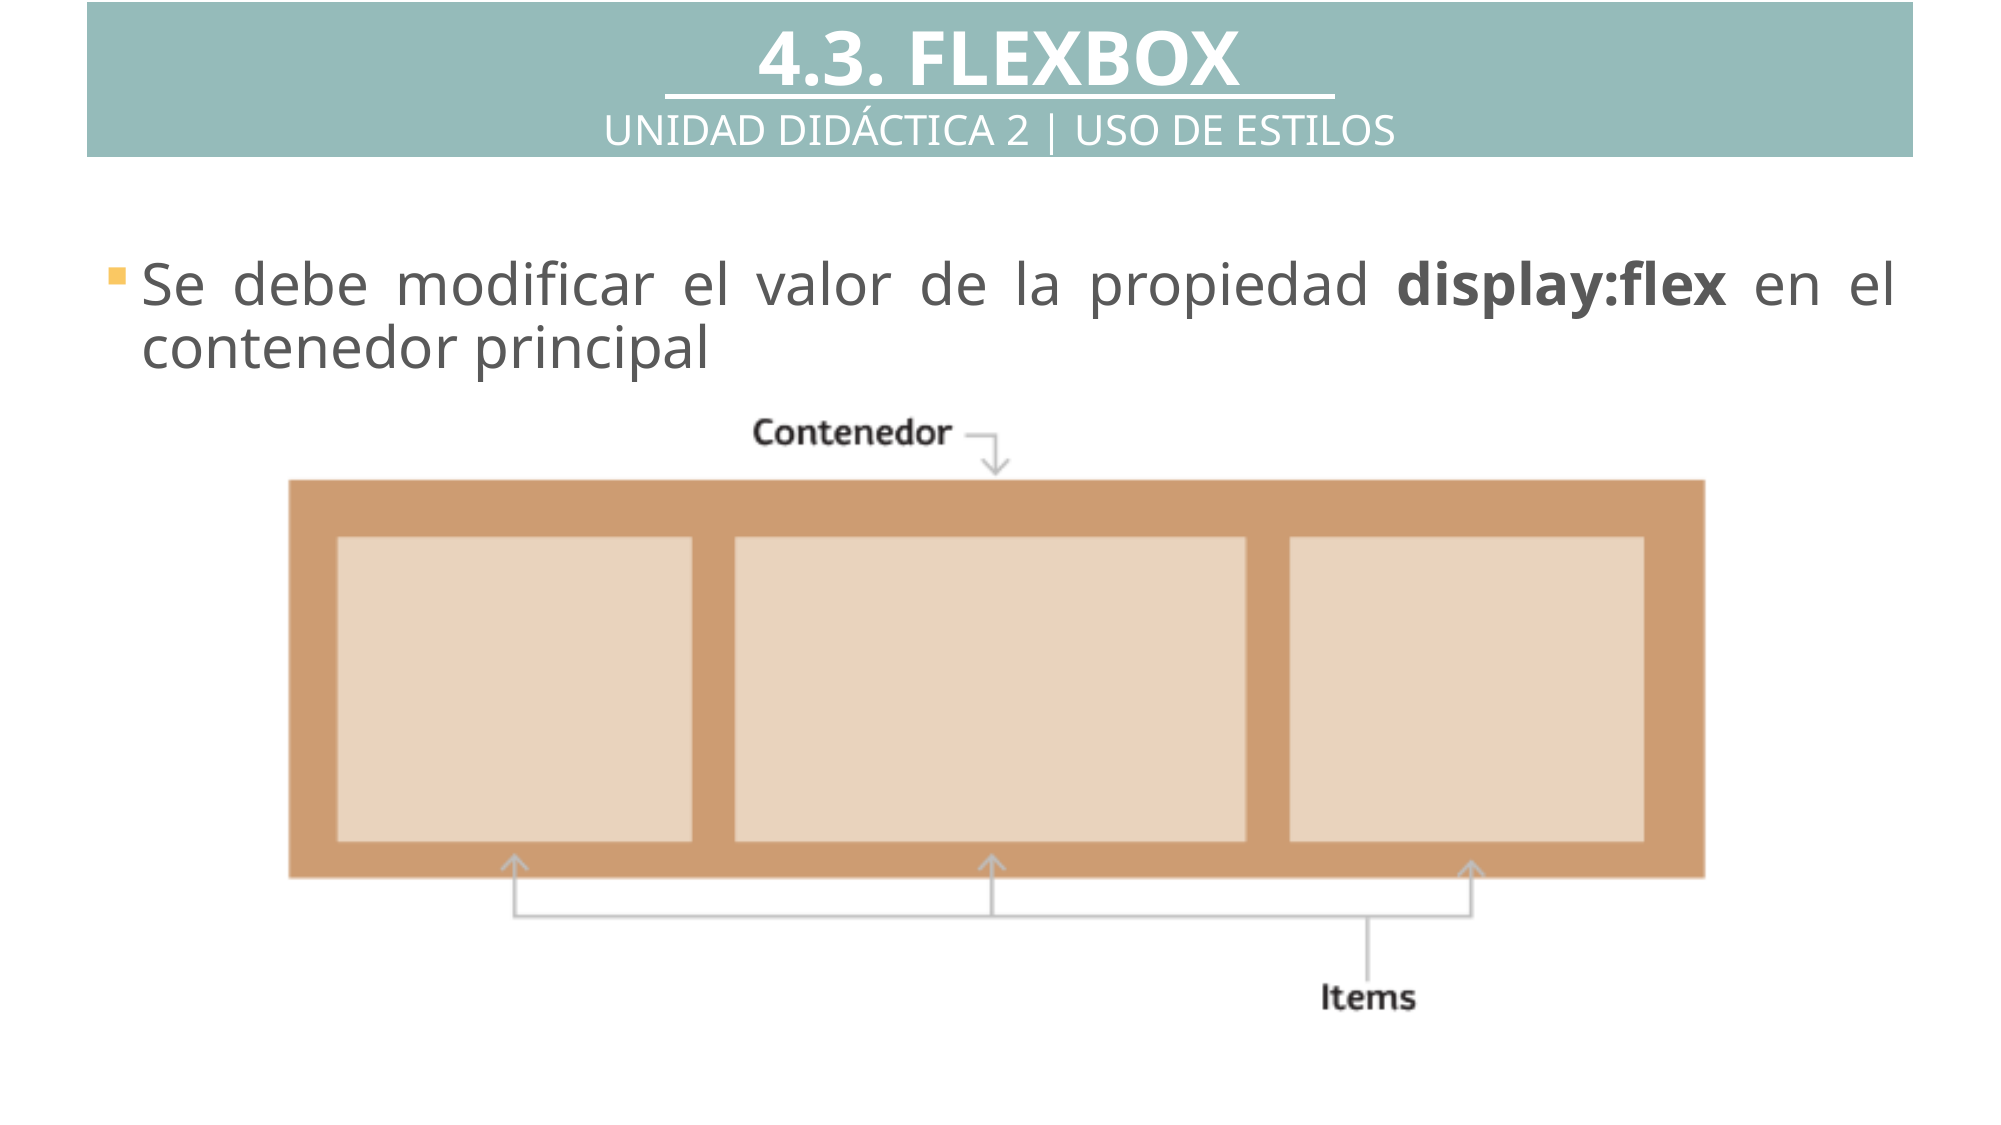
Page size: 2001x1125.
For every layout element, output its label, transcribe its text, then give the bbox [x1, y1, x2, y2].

picture [281, 404, 1719, 1029]
text_box 4.3. FLEXBOX [87, 2, 1913, 102]
text_box UNIDAD DIDÁCTICA 2 | USO DE ESTILOS [87, 102, 1913, 157]
list Se debe modificar el valor de la propiedad display:flex en el contenedor principal [88, 248, 1912, 1082]
